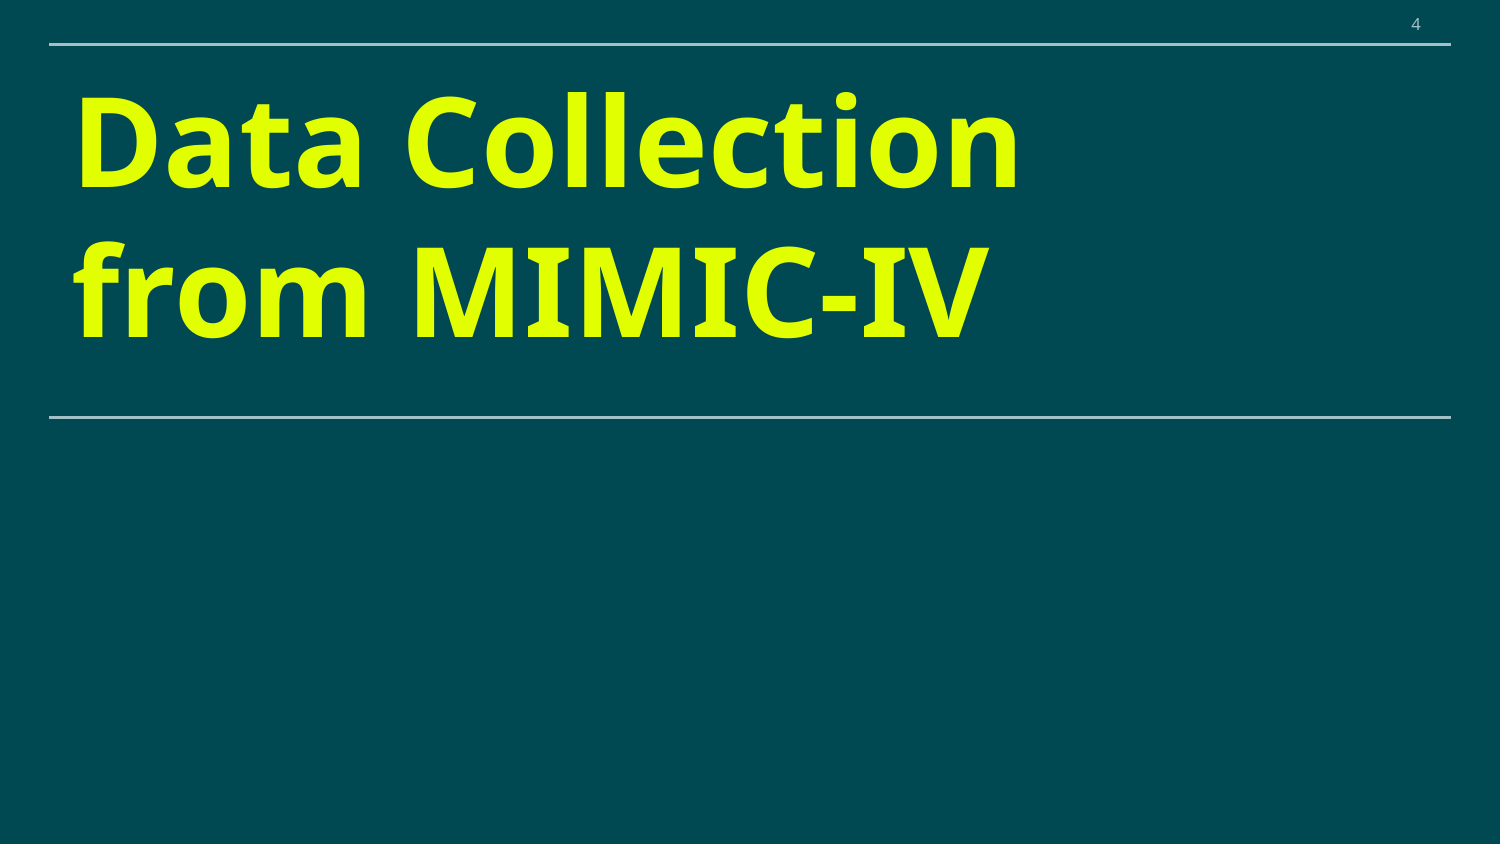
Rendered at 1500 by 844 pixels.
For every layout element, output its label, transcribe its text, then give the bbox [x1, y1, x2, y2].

title Data Collection from MIMIC-IV [56, 47, 1185, 378]
slide_number ‹#› [1294, 2, 1436, 48]
